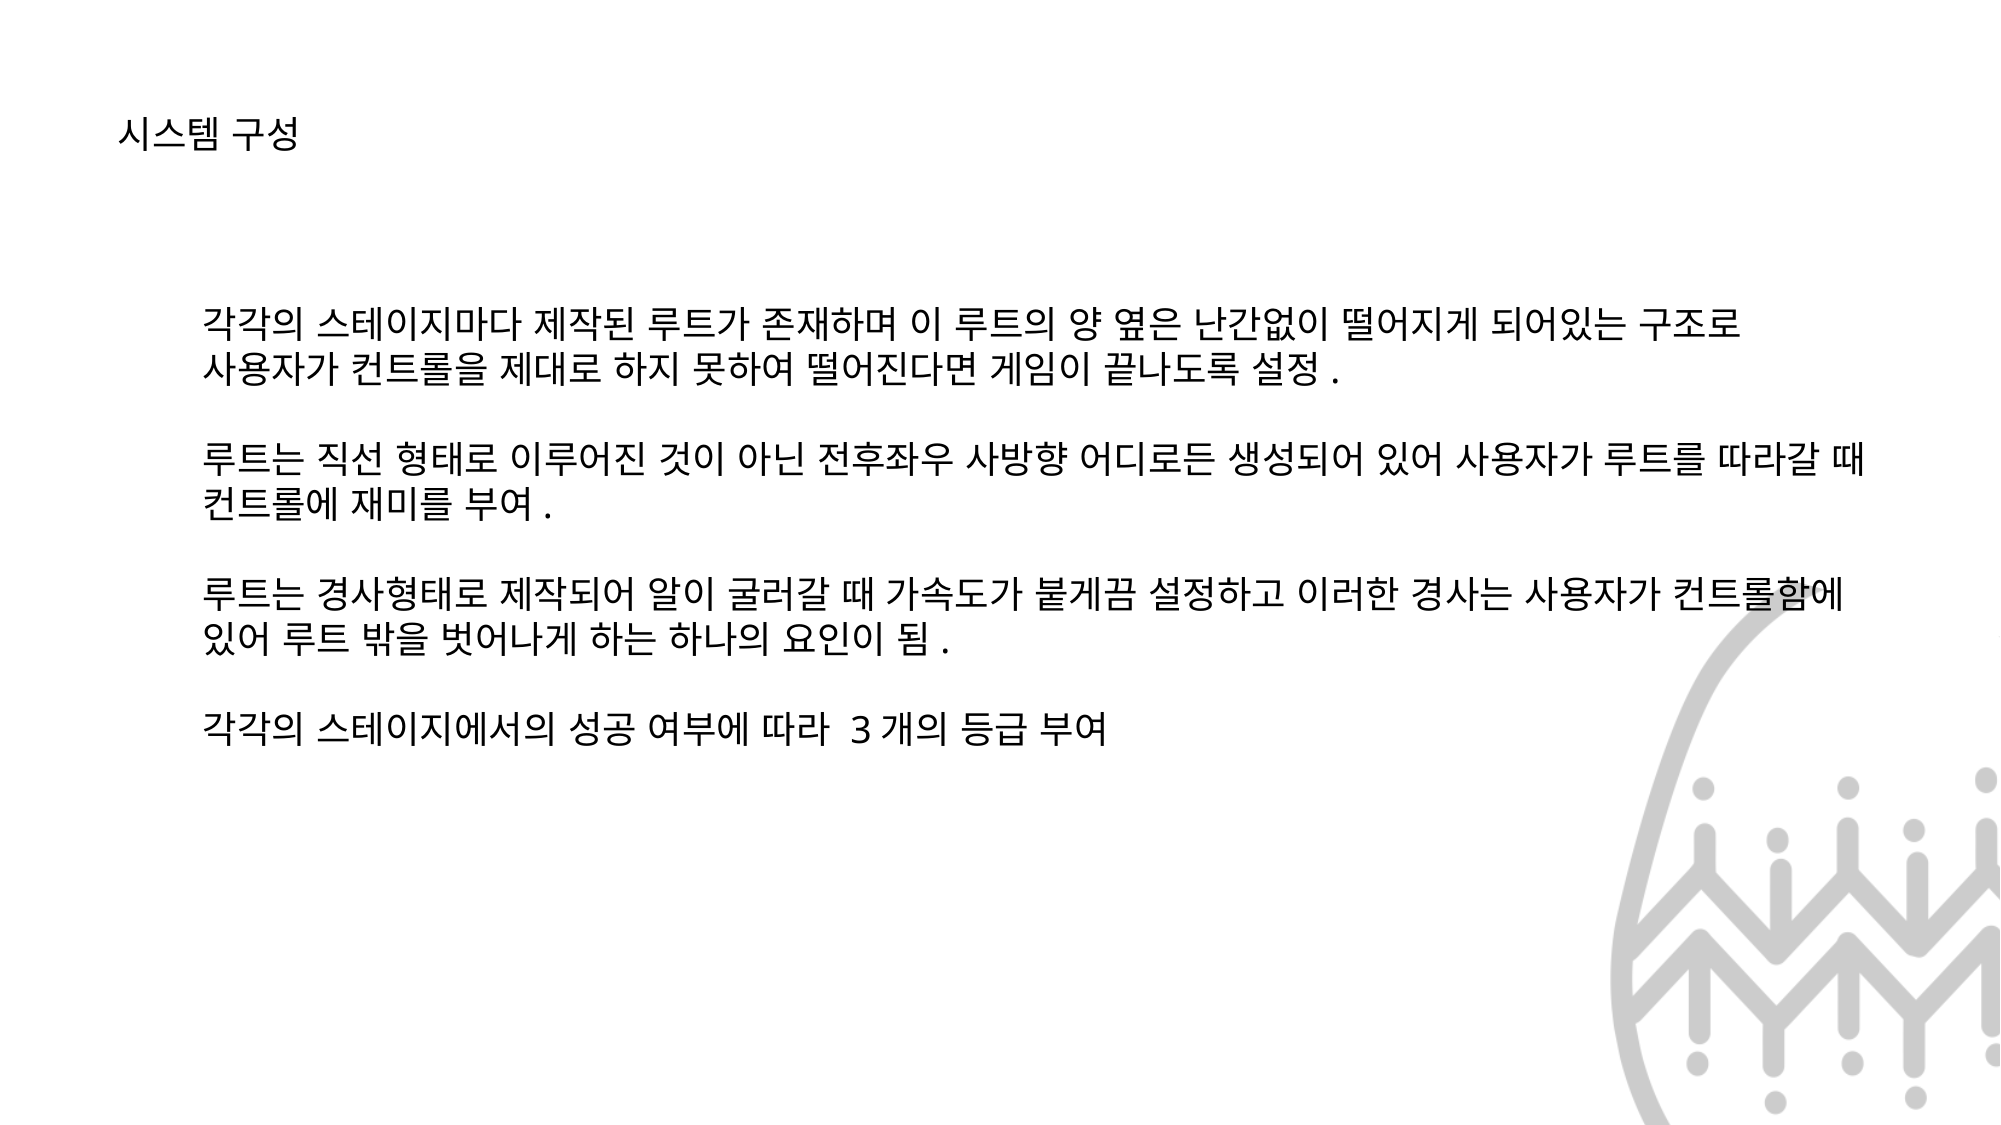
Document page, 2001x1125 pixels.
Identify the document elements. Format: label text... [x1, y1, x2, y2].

text_box 시스템 구성 [103, 103, 316, 164]
text_box [1451, 604, 2000, 1125]
text_box 각각의 스테이지마다 제작된 루트가 존재하며 이 루트의 양 옆은 난간없이 떨어지게 되어있는 구조로 사용자가 컨트롤을 제대로 하지 못하여 떨어진다면 게임이 끝나도록 설정. 루트는 직선 형태로 이루어진 것이 아닌 전후좌우 사방향 어디로든 생성되어 있어 사용자가 루트를 따라갈 때 컨트롤에 재미를 부여. 루트는 경사형태로 제작되어 알이 굴러갈 때 가속도가 붙게끔 설정하고 이러한 경사는 사용자가 컨트롤함에 있어 루트 밖을 벗어나게 하는 하나의 요인이 됨. 각각의 스테이지에서의 성공 여부에 따라 3개의 등급 부여 [187, 293, 1883, 759]
